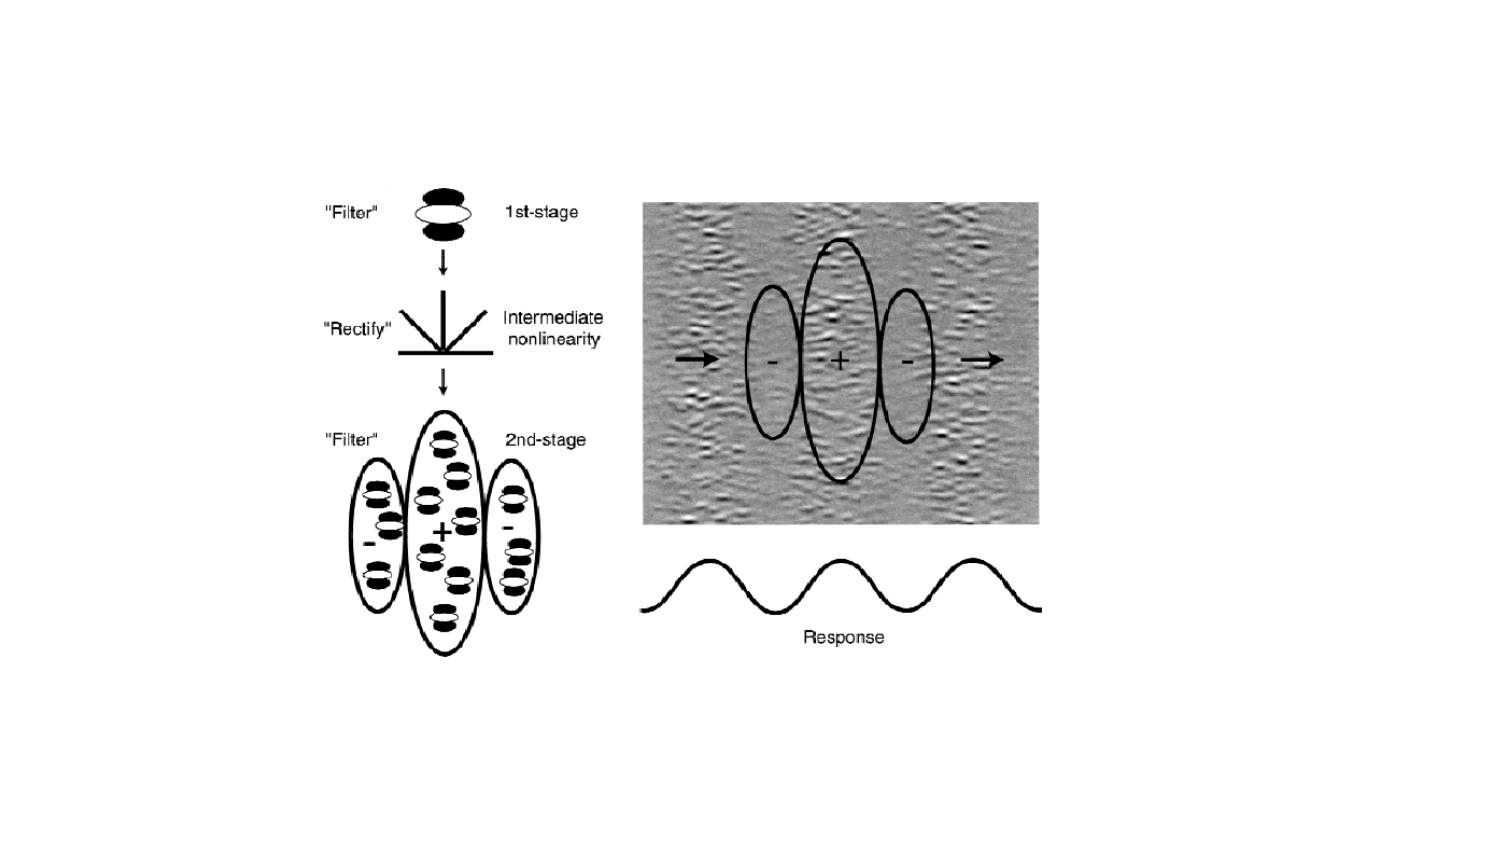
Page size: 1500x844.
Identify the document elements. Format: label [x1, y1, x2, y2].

picture [320, 186, 1046, 669]
